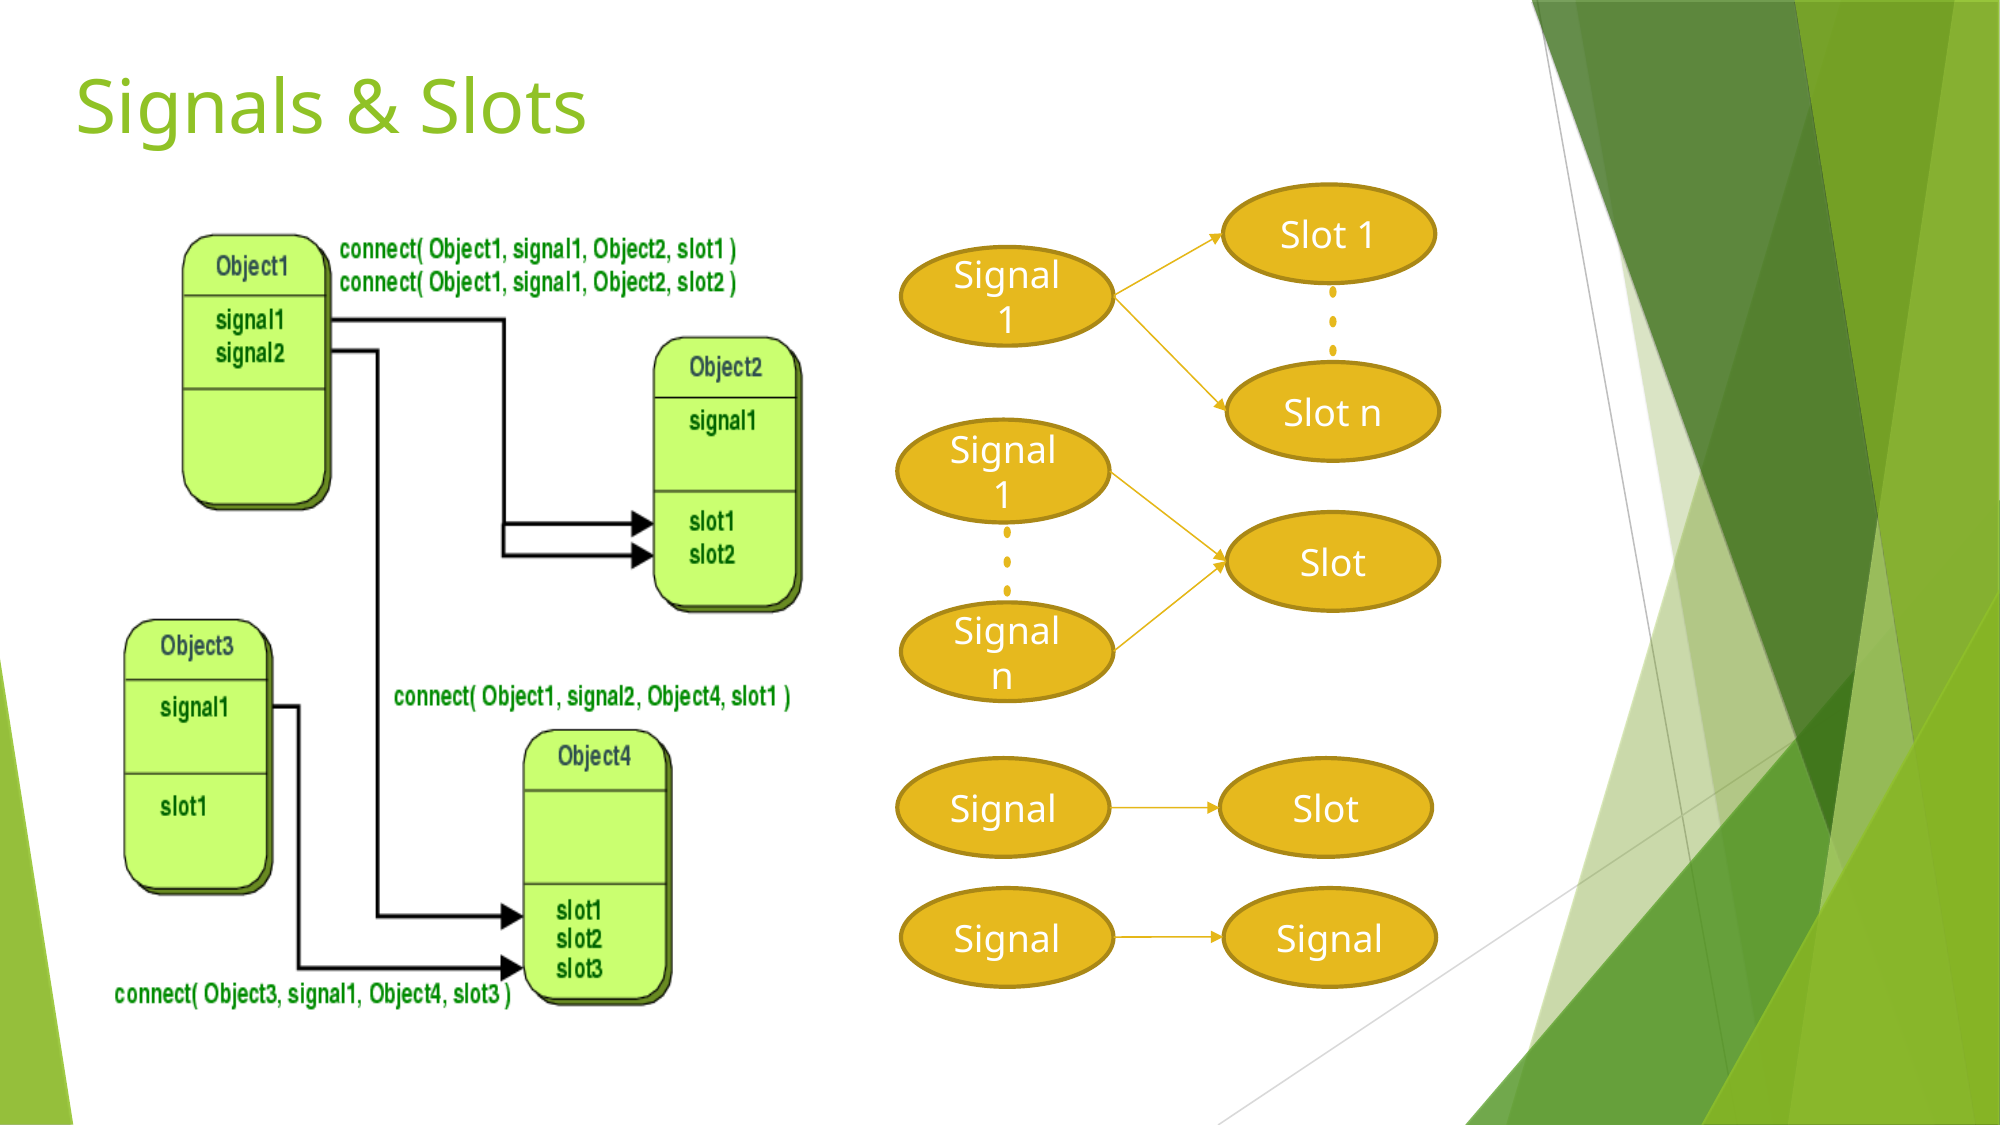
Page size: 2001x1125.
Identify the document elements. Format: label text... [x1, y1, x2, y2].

picture [110, 227, 810, 1016]
text_box Signal [900, 888, 1114, 987]
text_box Slot 1 [1223, 184, 1436, 284]
text_box Slot [1226, 512, 1440, 611]
text_box Signals & Slots [60, 51, 1471, 161]
text_box [1003, 556, 1011, 568]
text_box Slot [1219, 758, 1433, 857]
text_box [1003, 526, 1011, 539]
text_box [1113, 930, 1224, 944]
text_box Slot n [1226, 362, 1440, 461]
text_box Signal n [900, 602, 1114, 702]
text_box [1329, 344, 1337, 357]
text_box [1113, 296, 1227, 412]
text_box Signal 1 [900, 246, 1114, 346]
text_box [1329, 315, 1337, 328]
text_box [1113, 561, 1227, 652]
text_box Signal [1223, 888, 1437, 987]
text_box [1113, 233, 1223, 296]
text_box Signal [897, 758, 1110, 857]
text_box [1329, 286, 1337, 298]
text_box [1003, 585, 1011, 597]
text_box [1109, 801, 1220, 814]
text_box Signal 1 [897, 419, 1110, 523]
text_box [1109, 471, 1227, 561]
